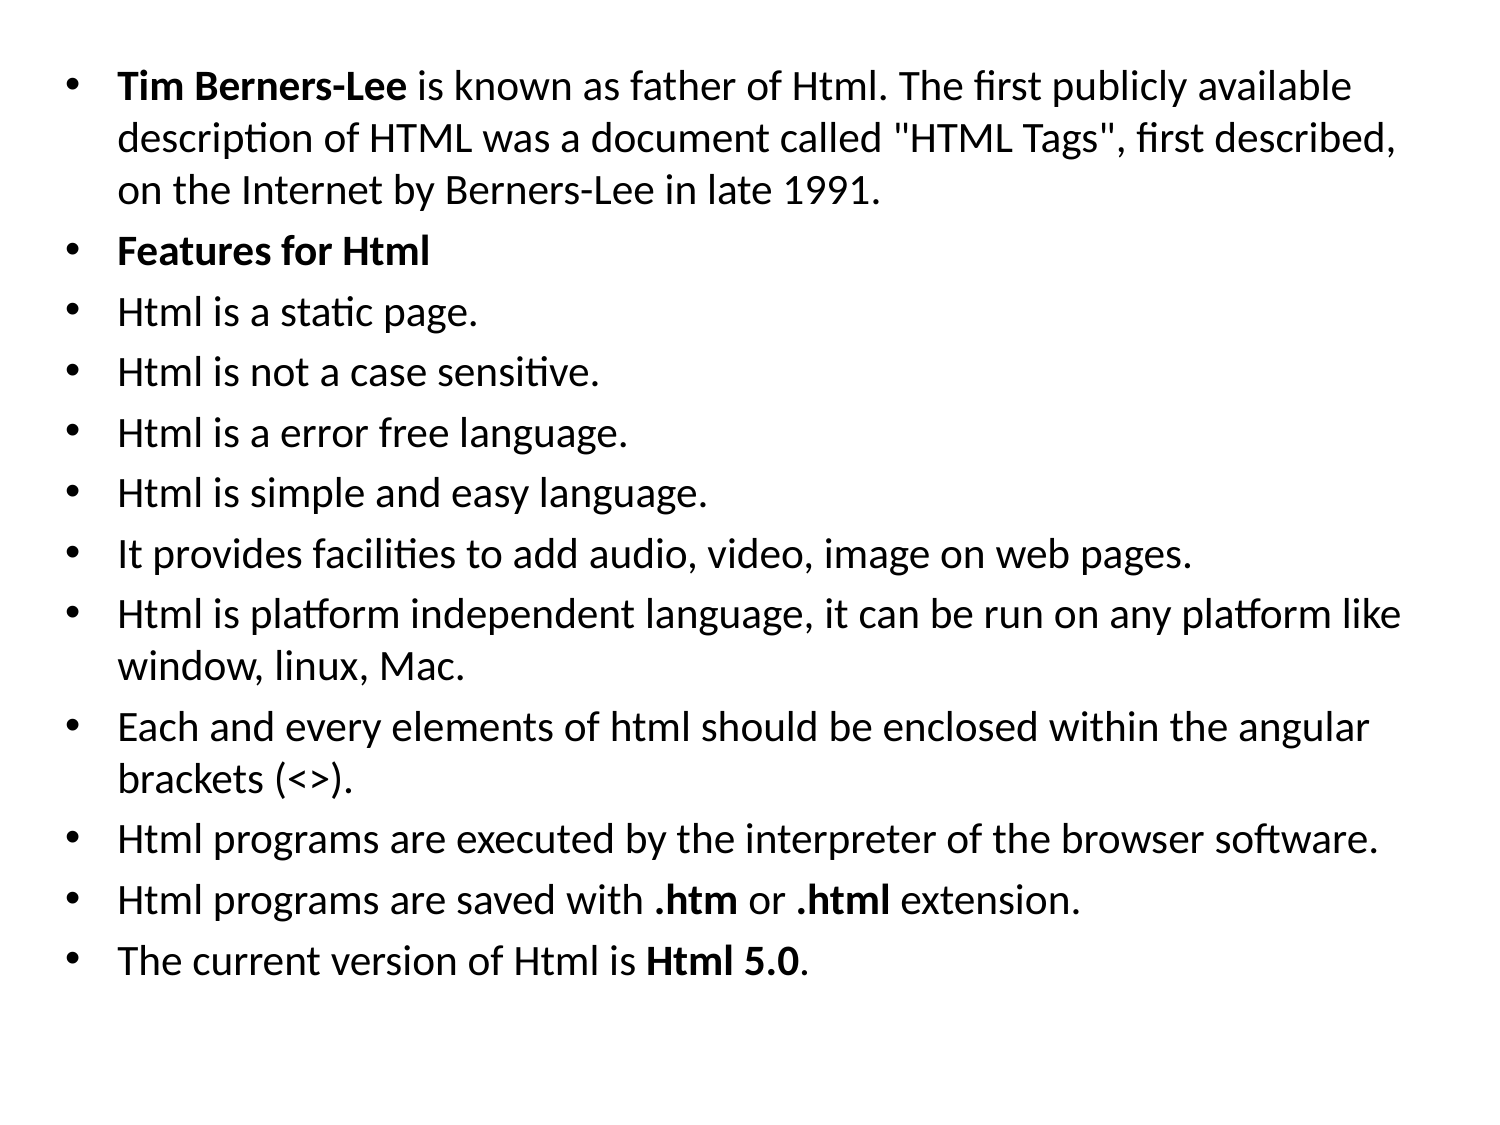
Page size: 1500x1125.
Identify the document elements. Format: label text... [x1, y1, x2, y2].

list Tim Berners-Lee is known as father of Html. The first publicly available description of HTML was a document called "HTML Tags", first described, on the Internet by Berners-Lee in late 1991. Features for Html Html is a static page. Html is not a case sensitive. Html is a error free language. Html is simple and easy language. It provides facilities to add audio, video, image on web pages. Html is platform independent language, it can be run on any platform like window, linux, Mac. Each and every elements of html should be enclosed within the angular brackets (<>). Html programs are executed by the interpreter of the browser software. Html programs are saved with .htm or .html extension. The current version of Html is Html 5.0. [50, 50, 1425, 1005]
